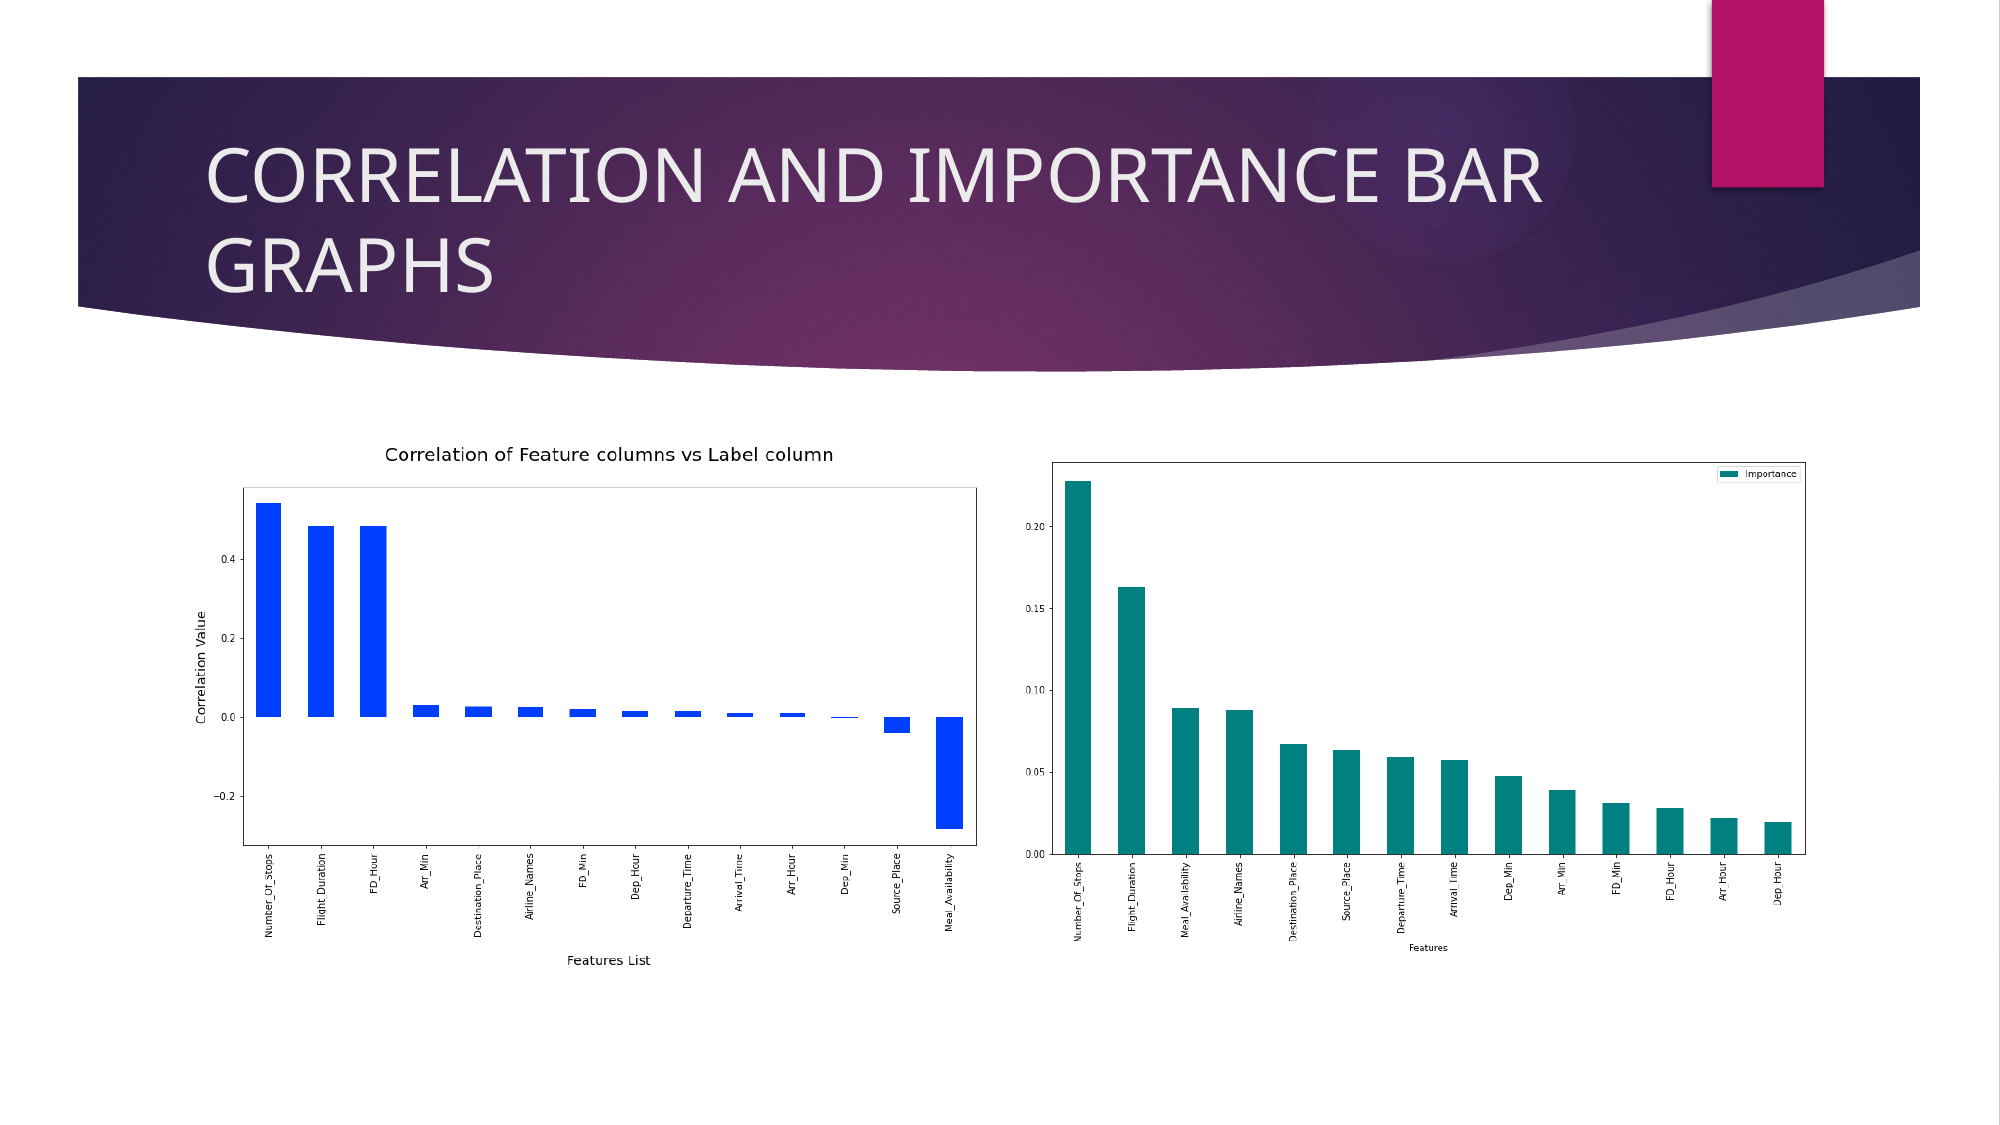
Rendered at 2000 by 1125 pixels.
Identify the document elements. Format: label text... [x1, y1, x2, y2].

title CORRELATION AND IMPORTANCE BAR GRAPHS [189, 159, 1627, 276]
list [189, 440, 981, 974]
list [1017, 455, 1810, 959]
